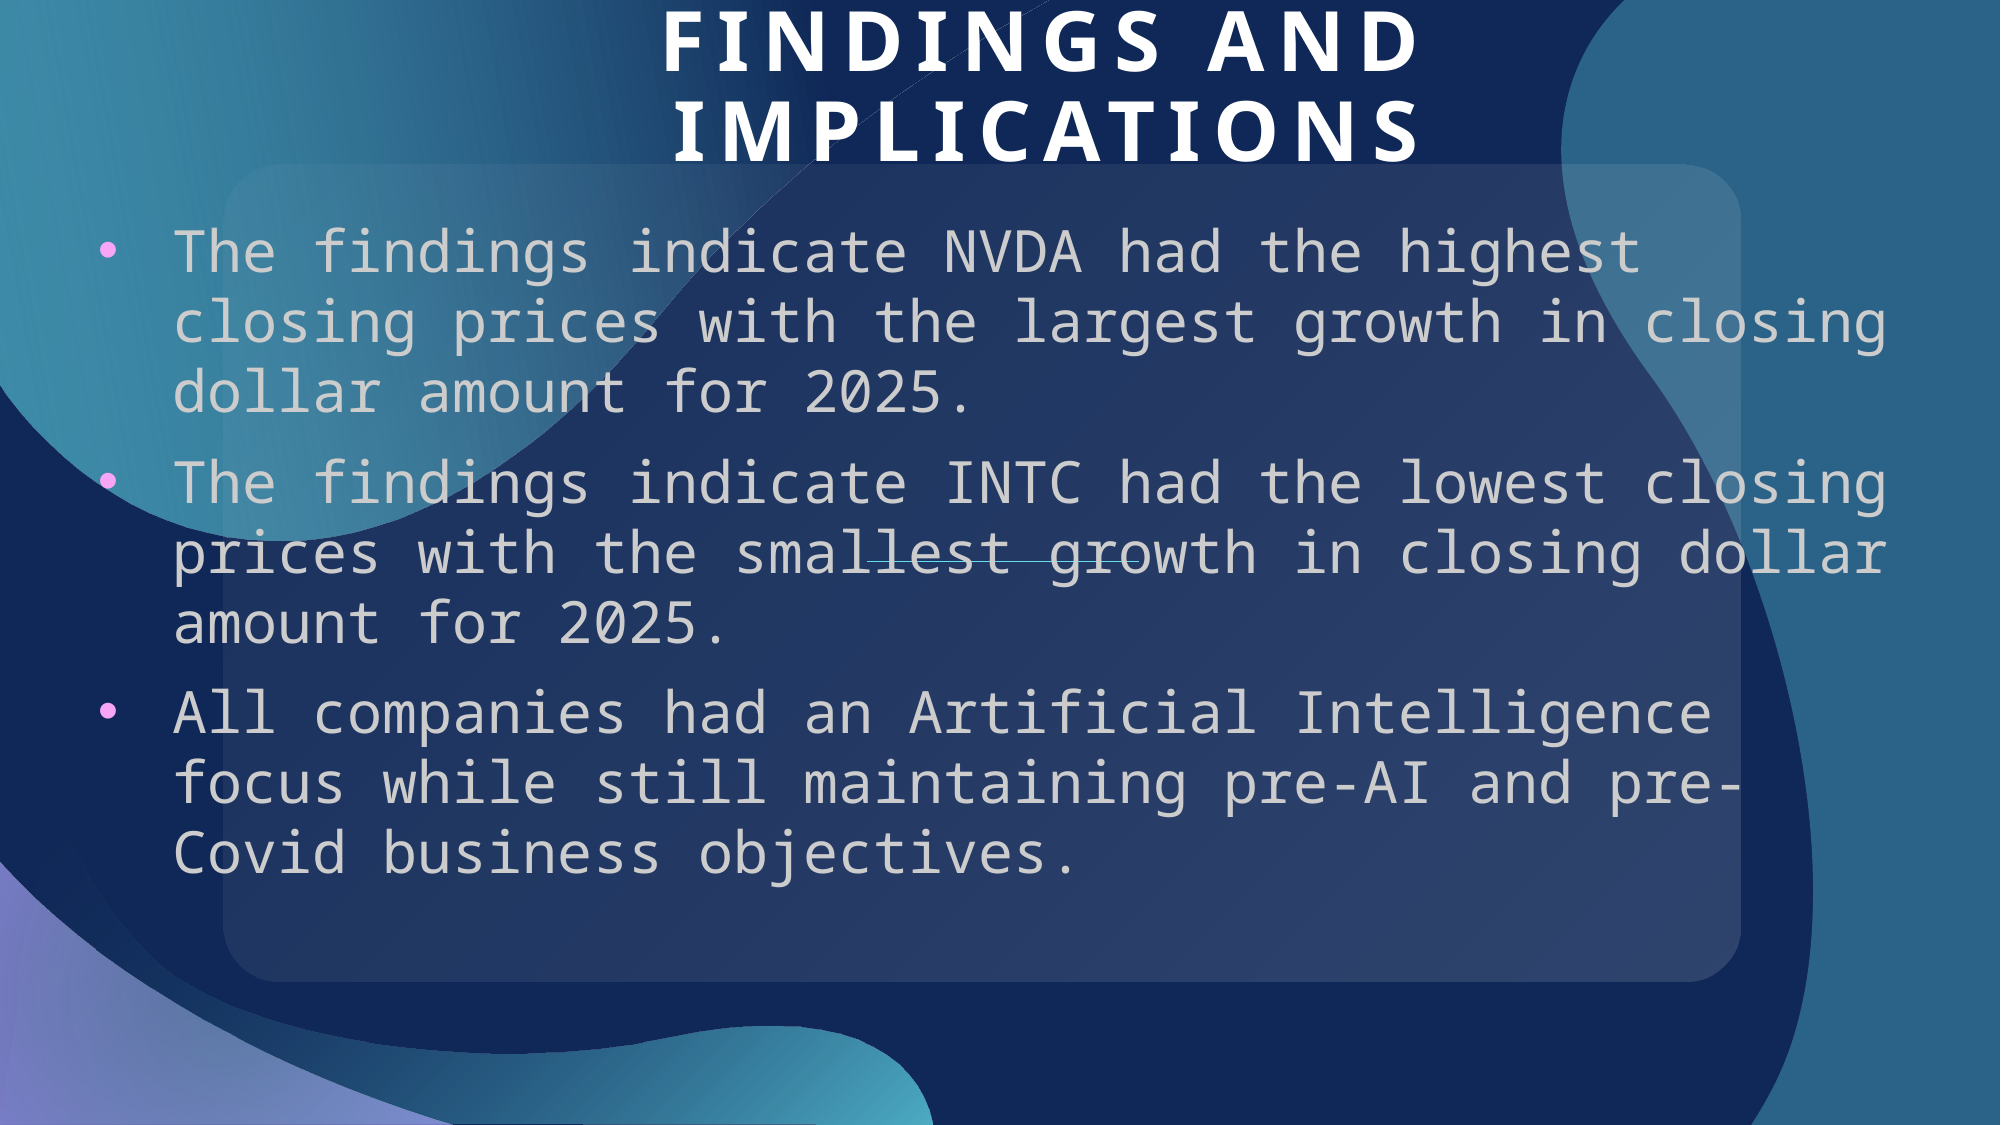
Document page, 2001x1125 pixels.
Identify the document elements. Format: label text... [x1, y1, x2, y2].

title Findings and implications [326, 11, 1766, 188]
subtitle The findings indicate NVDA had the highest closing prices with the largest growth in closing dollar amount for 2025. The findings indicate INTC had the lowest closing prices with the smallest growth in closing dollar amount for 2025. All companies had an Artificial Intelligence focus while still maintaining pre-AI and pre-Covid business objectives. [82, 206, 1932, 1098]
